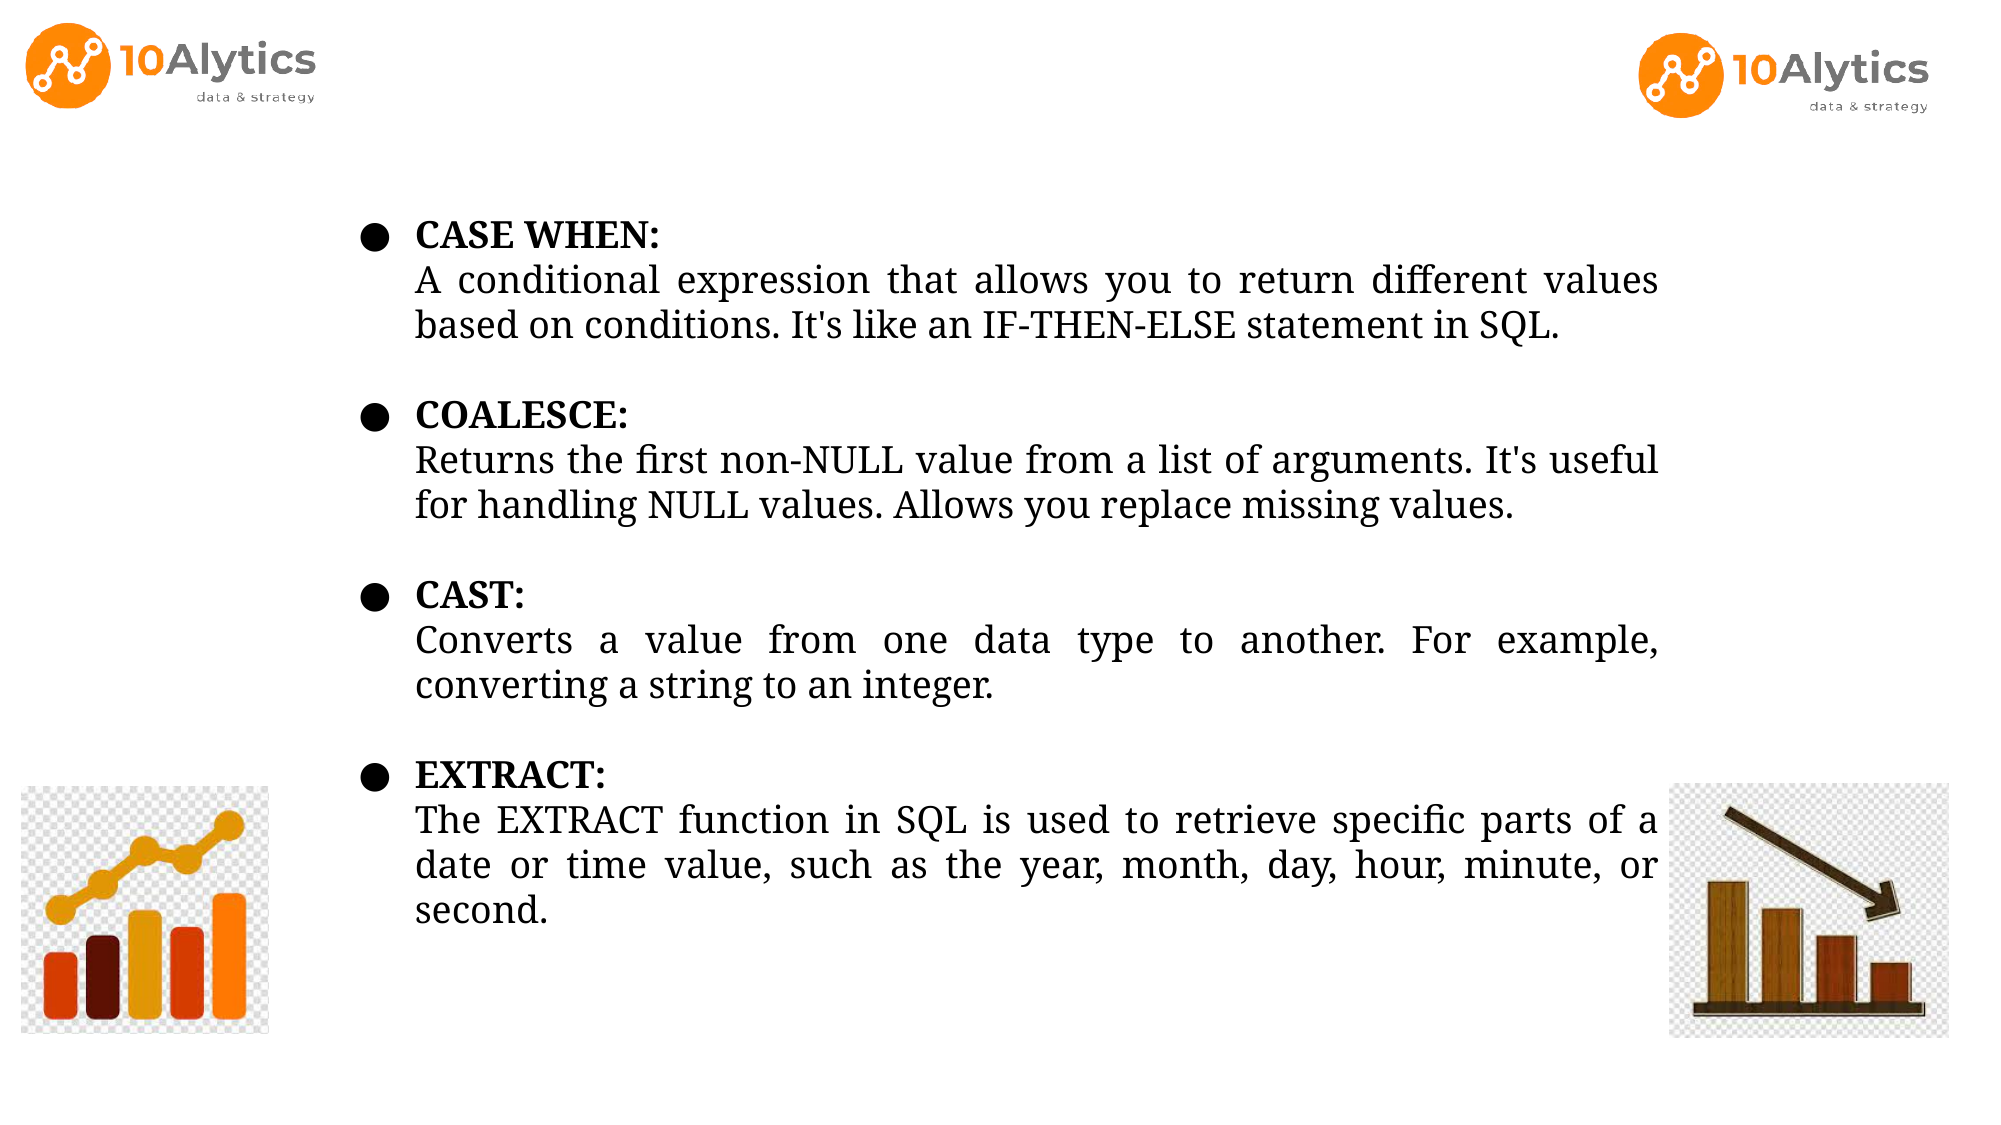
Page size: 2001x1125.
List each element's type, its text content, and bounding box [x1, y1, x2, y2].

picture [1669, 783, 1949, 1038]
picture [1635, 17, 1935, 137]
picture [21, 786, 269, 1034]
picture [21, 7, 322, 128]
text_box CASE WHEN: A conditional expression that allows you to return different values based on conditions. It's like an IF-THEN-ELSE statement in SQL. COALESCE: Returns the first non-NULL value from a list of arguments. It's useful for handling NULL values. Allows you replace missing values. CAST: Converts a value from one data type to another. For example, converting a string to an integer. EXTRACT: The EXTRACT function in SQL is used to retrieve specific parts of a date or time value, such as the year, month, day, hour, minute, or second. [324, 158, 1676, 984]
